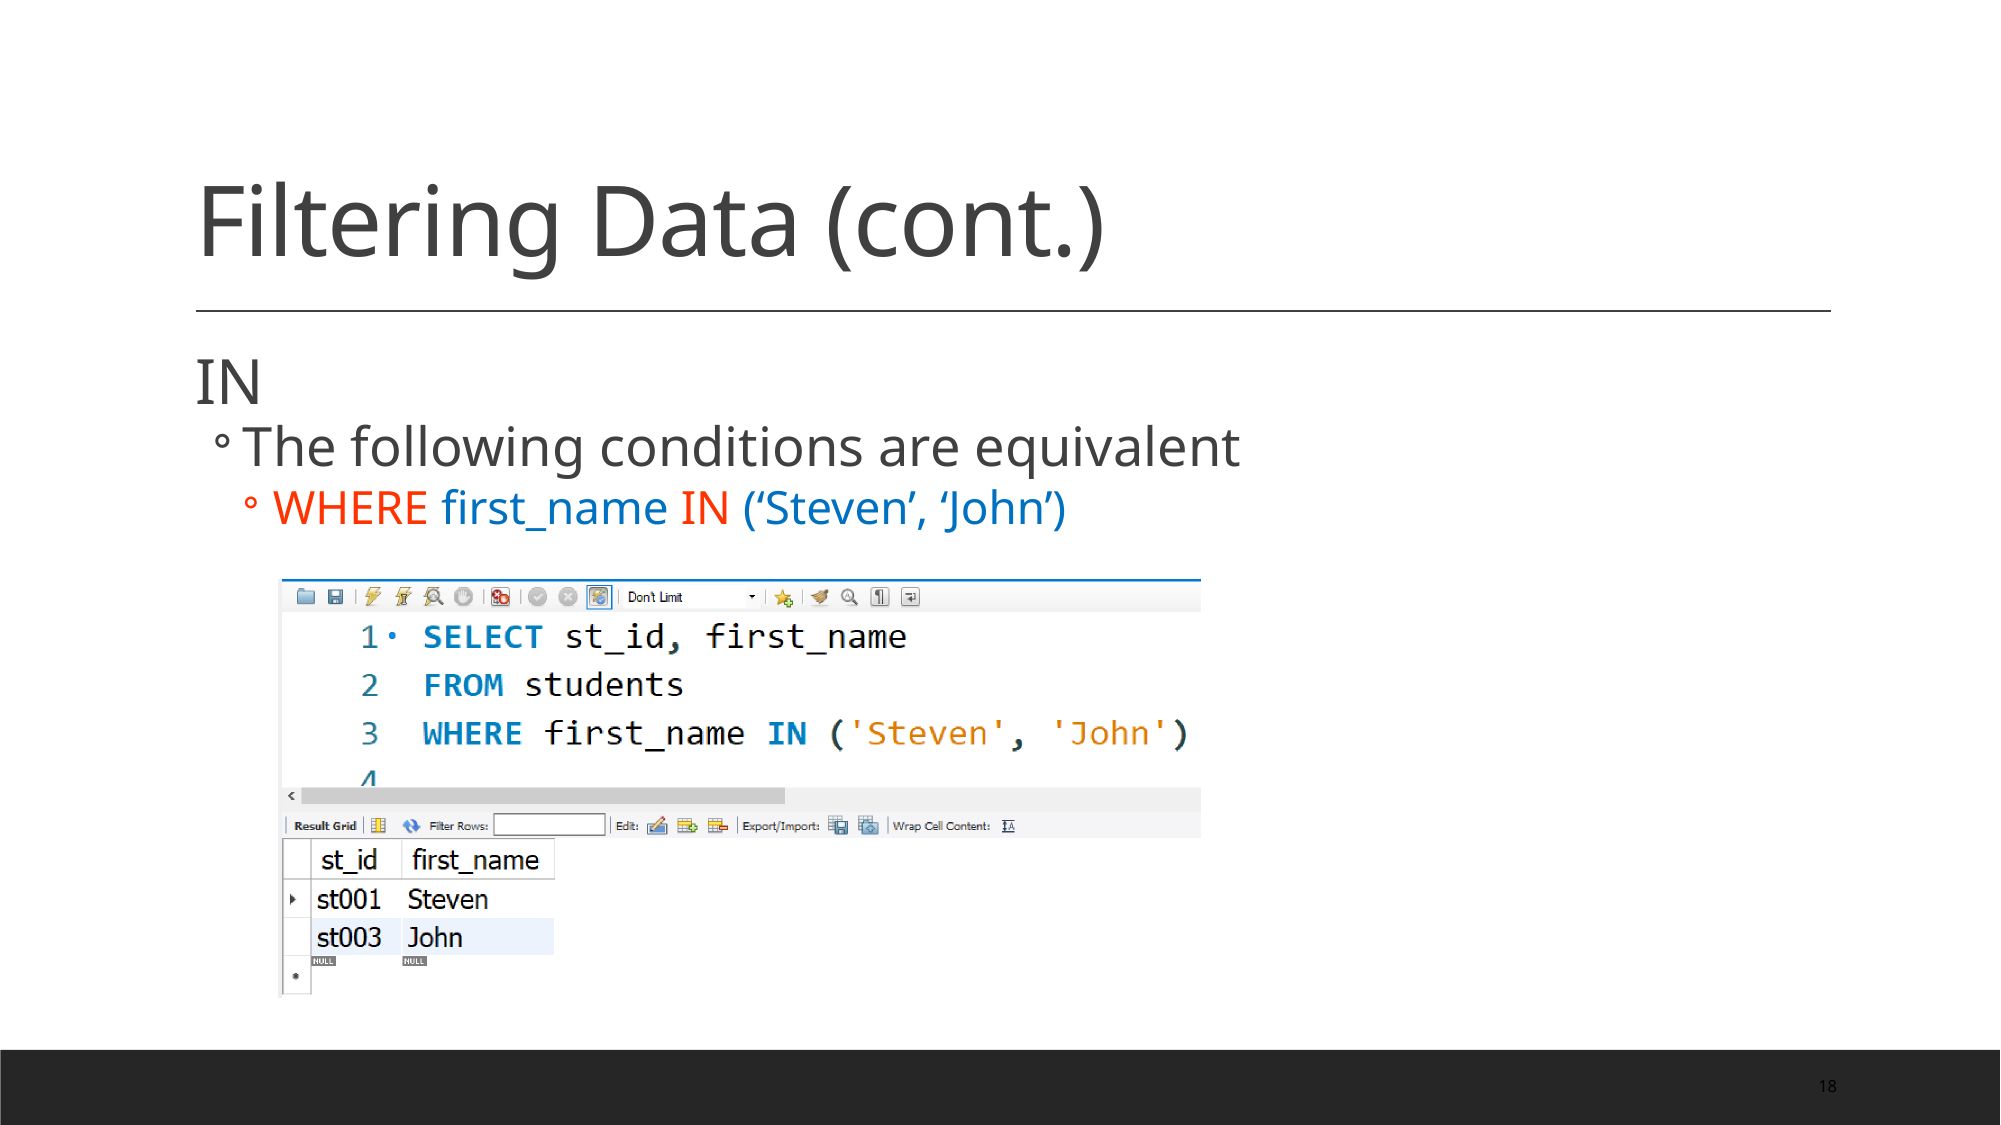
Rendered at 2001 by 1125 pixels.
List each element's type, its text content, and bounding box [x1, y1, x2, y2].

list IN The following conditions are equivalent WHERE first_name IN (‘Steven’, ‘John’) [180, 349, 1830, 1058]
picture [277, 579, 1201, 999]
title Filtering Data (cont.) [180, 47, 1830, 285]
slide_number 18 [1803, 1057, 1932, 1118]
